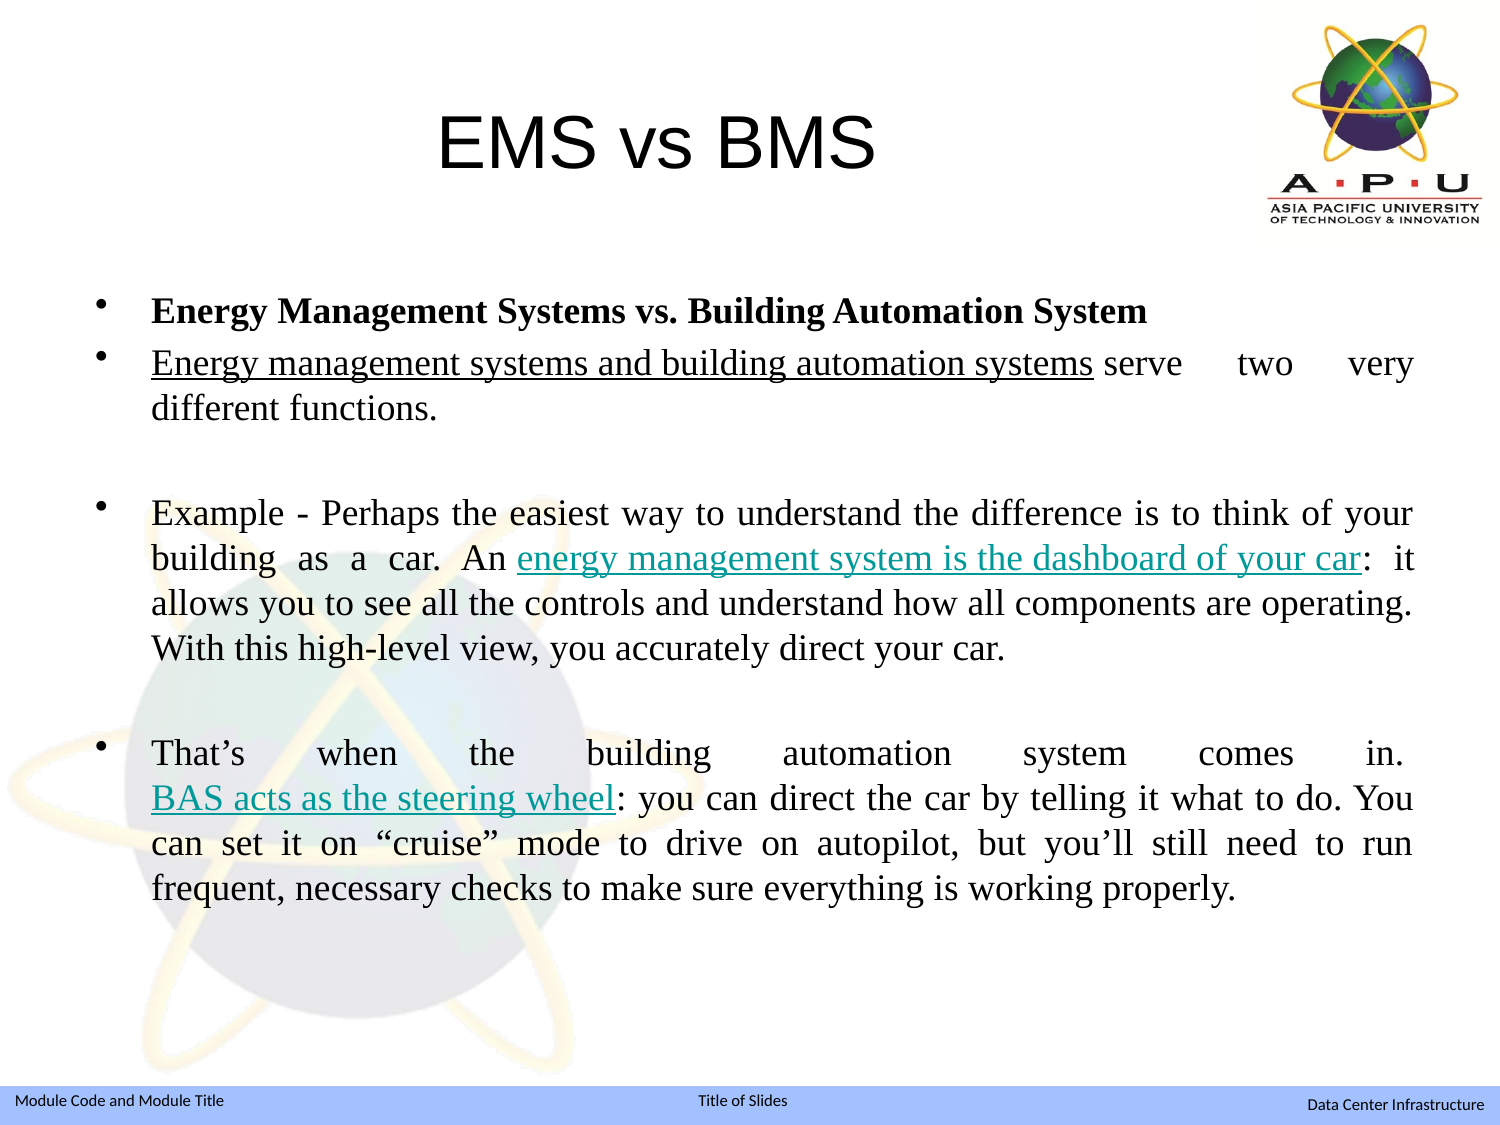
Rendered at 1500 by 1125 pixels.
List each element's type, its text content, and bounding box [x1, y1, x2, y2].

title EMS vs BMS [79, 45, 1235, 233]
footer Data Center Infrastructure [1024, 1086, 1500, 1125]
picture [1251, 0, 1500, 249]
list Energy Management Systems vs. Building Automation System Energy management systems and building automation systems serve two very different functions. Example - Perhaps the easiest way to understand the difference is to think of your building as a car. An energy management system is the dashboard of your car: it allows you to see all the controls and understand how all components are operating. With this high-level view, you accurately direct your car. That’s when the building automation system comes in. BAS acts as the steering wheel: you can direct the car by telling it what to do. You can set it on “cruise” mode to drive on autopilot, but you’ll still need to run frequent, necessary checks to make sure everything is working properly. [79, 278, 1430, 1021]
